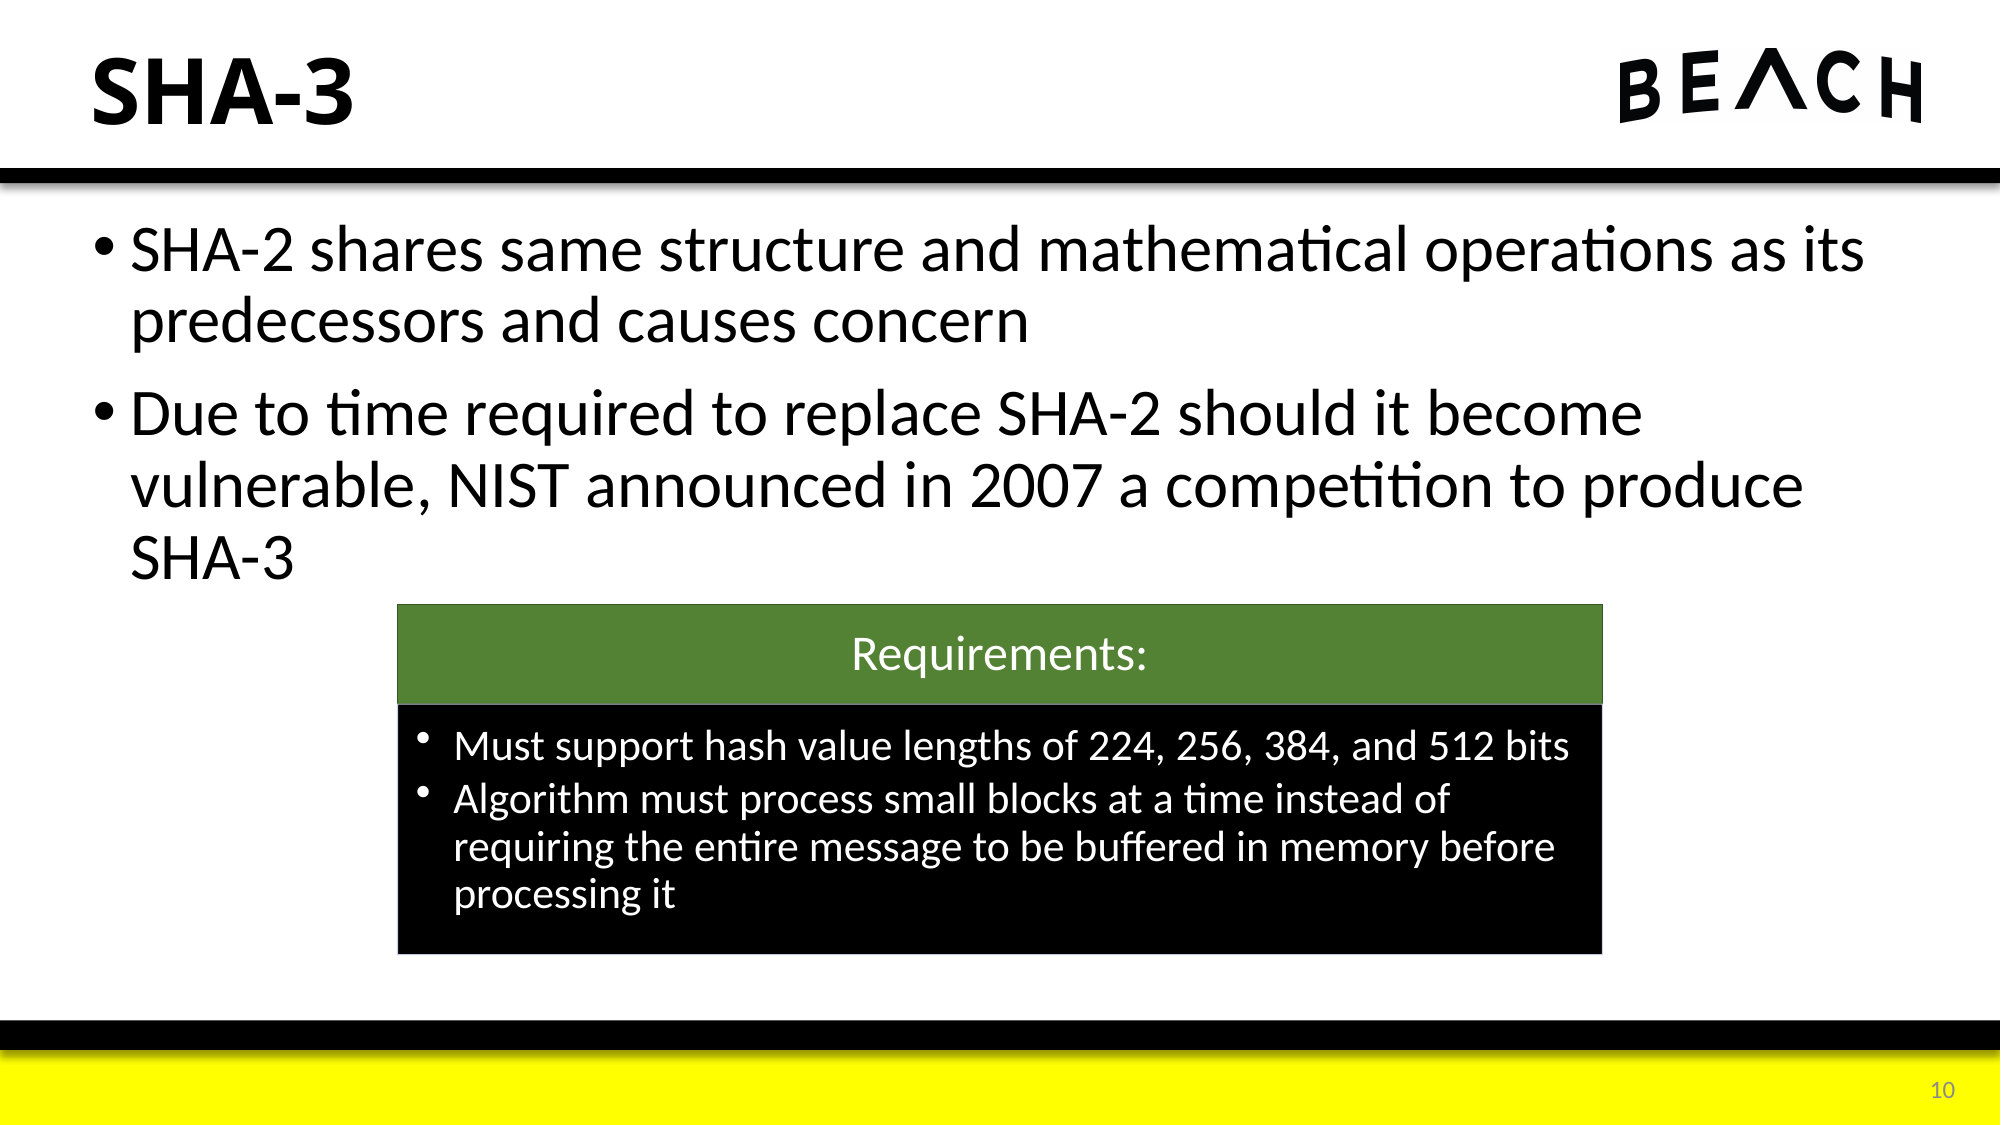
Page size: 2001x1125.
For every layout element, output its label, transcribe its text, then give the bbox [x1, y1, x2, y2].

text_box SHA-3 [74, 10, 1425, 179]
picture [1620, 48, 1921, 124]
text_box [0, 1020, 2000, 1125]
list SHA-2 shares same structure and mathematical operations as its predecessors and causes concern Due to time required to replace SHA-2 should it become vulnerable, NIST announced in 2007 a competition to produce SHA-3 [77, 205, 1943, 1006]
text_box [0, 167, 2000, 184]
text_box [397, 576, 1603, 983]
